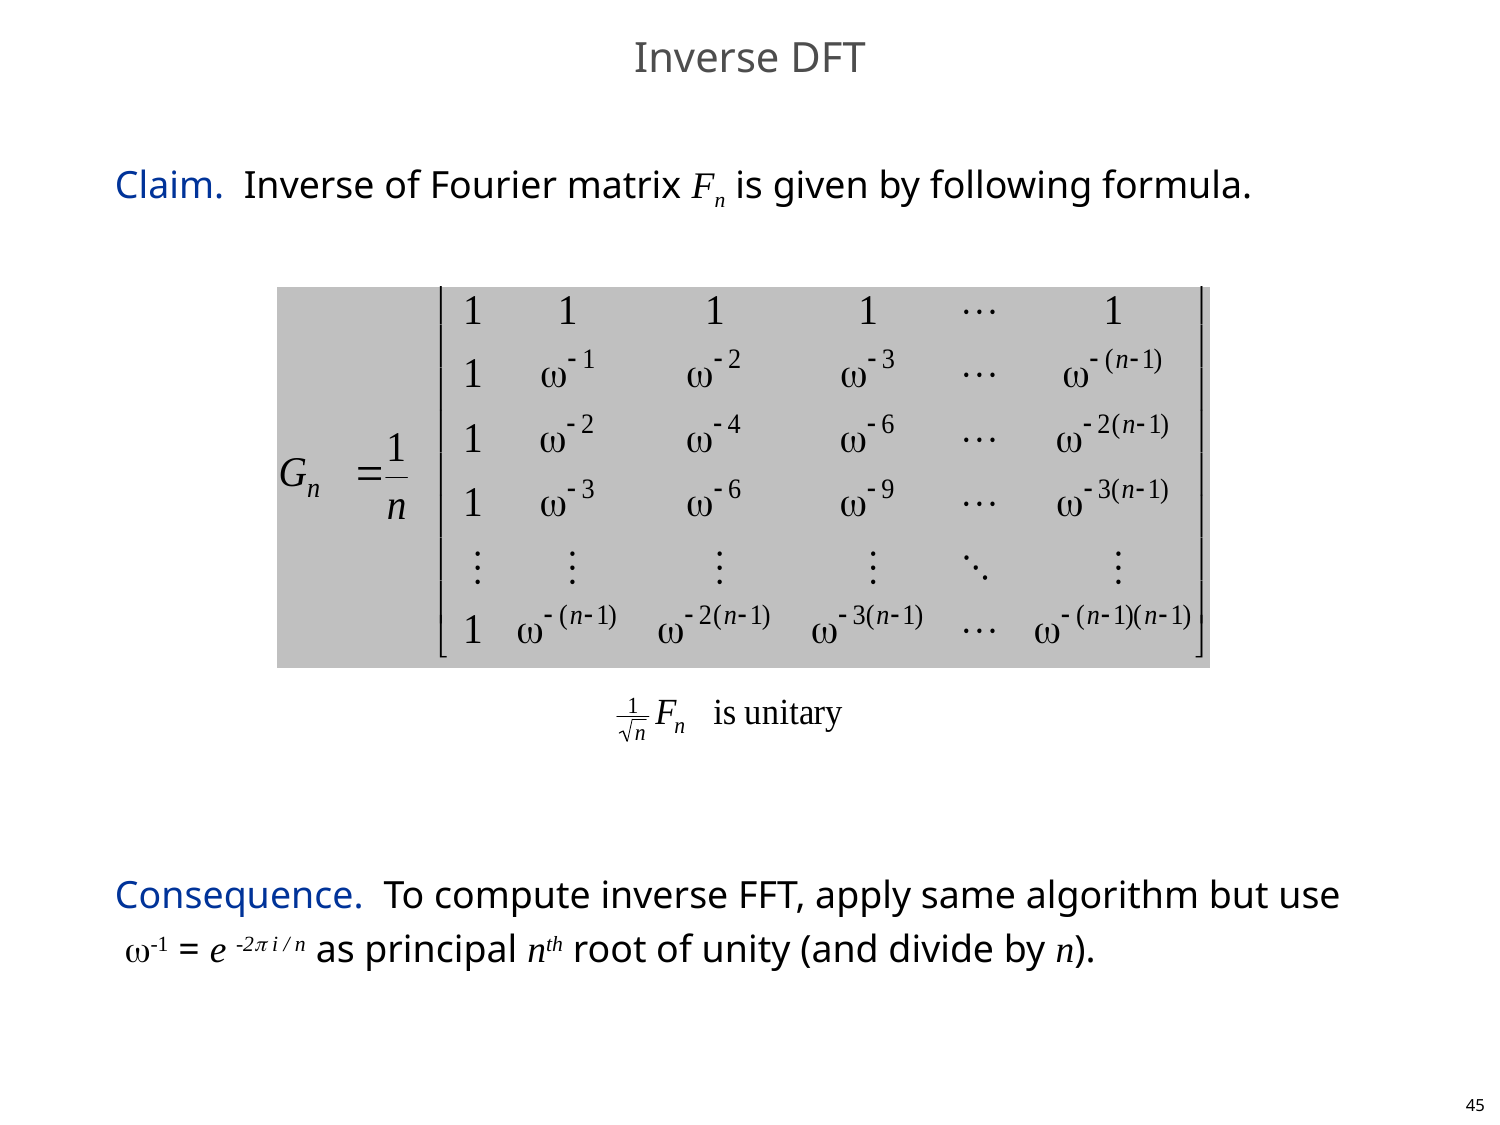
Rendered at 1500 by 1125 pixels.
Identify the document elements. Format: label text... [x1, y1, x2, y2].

slide_number 45 [1187, 1087, 1500, 1125]
list Claim. Inverse of Fourier matrix Fn is given by following formula. Consequence. To compute inverse FFT, apply same algorithm but use -1 = e -2 i / n as principal nth root of unity (and divide by n). [99, 149, 1388, 1038]
title Inverse DFT [0, 24, 1500, 100]
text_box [276, 286, 1210, 668]
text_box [612, 687, 847, 746]
